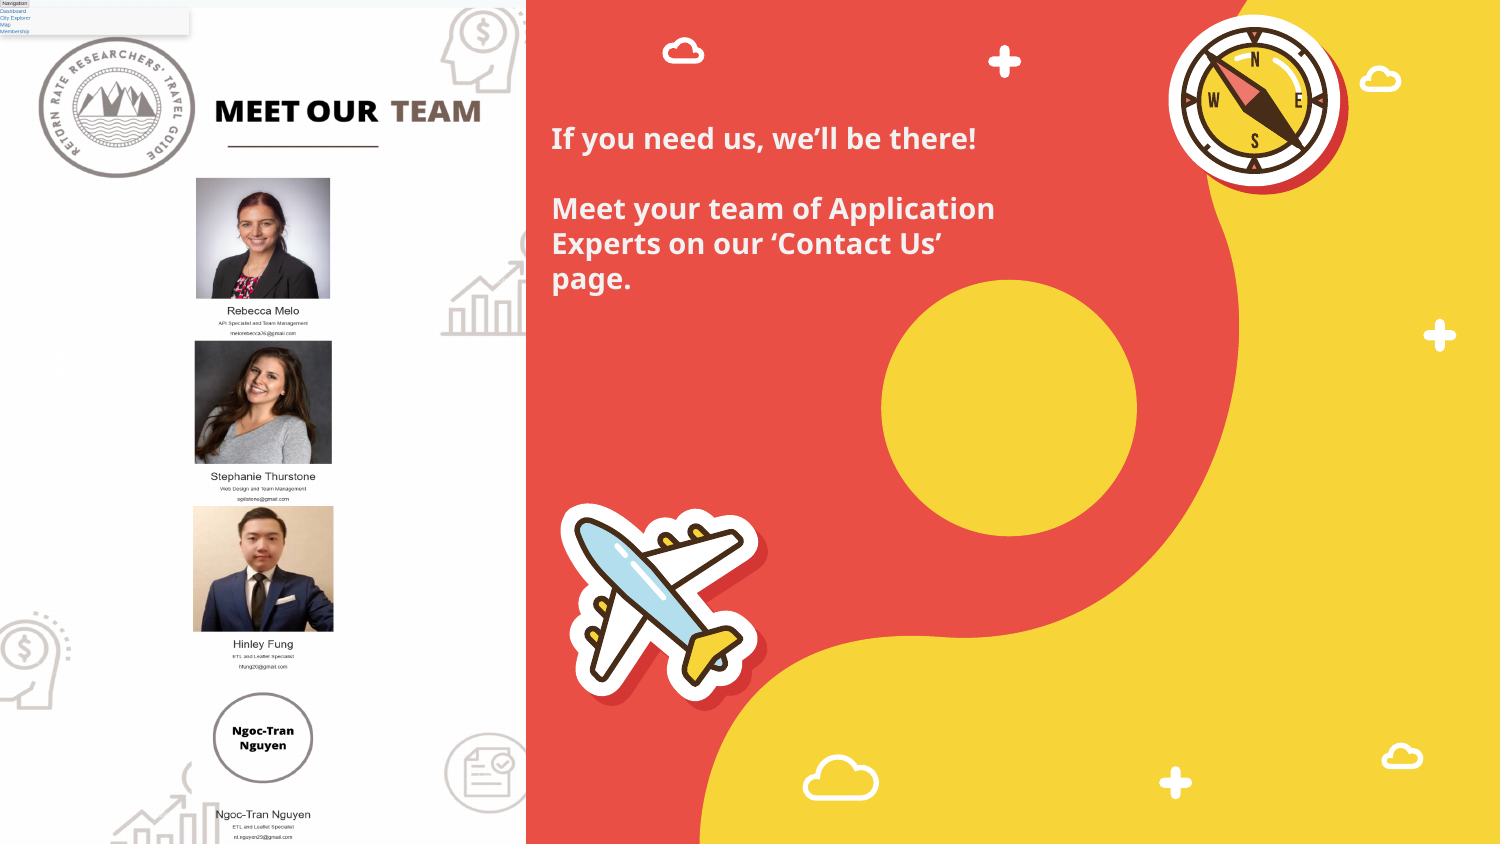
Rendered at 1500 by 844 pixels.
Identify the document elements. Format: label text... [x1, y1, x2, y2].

text_box If you need us, we’ll be there! Meet your team of Application Experts on our ‘Contact Us’ page. [536, 105, 1021, 310]
picture [0, 0, 526, 844]
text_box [555, 494, 772, 715]
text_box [1160, 14, 1354, 202]
